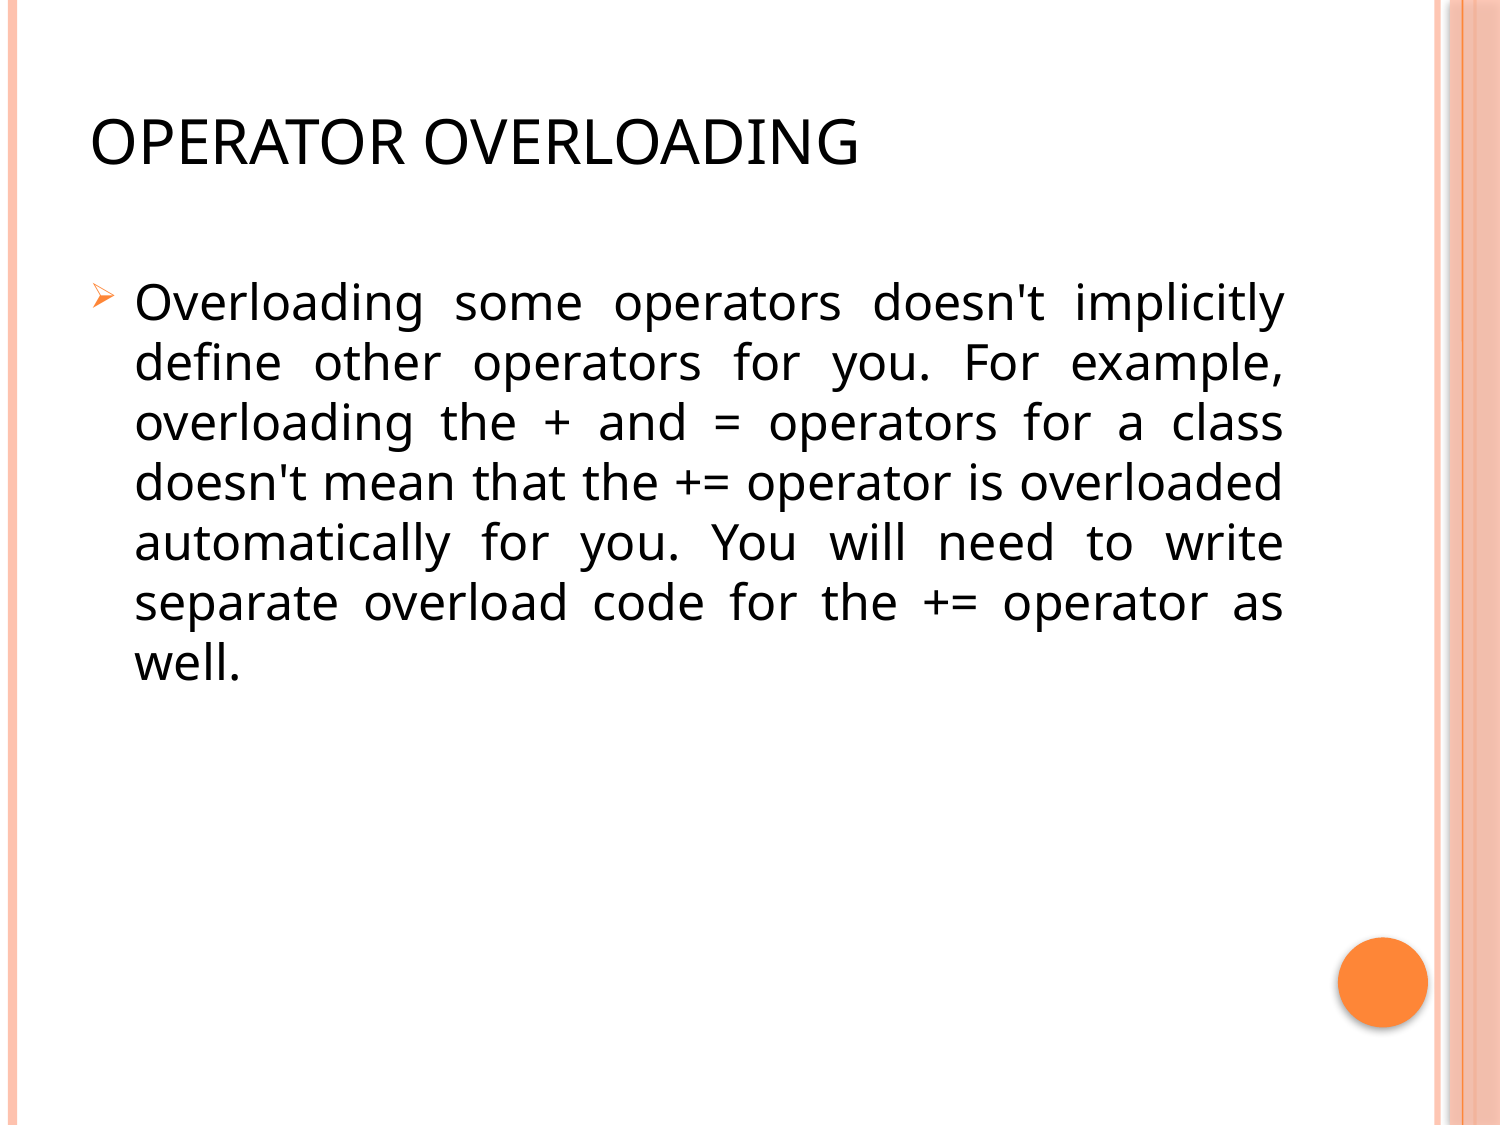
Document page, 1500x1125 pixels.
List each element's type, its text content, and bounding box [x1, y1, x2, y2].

list Overloading some operators doesn't implicitly define other operators for you. For example, overloading the + and = operators for a class doesn't mean that the += operator is overloaded automatically for you. You will need to write separate overload code for the += operator as well. [75, 262, 1300, 1062]
title Operator overloading [75, 45, 1300, 185]
